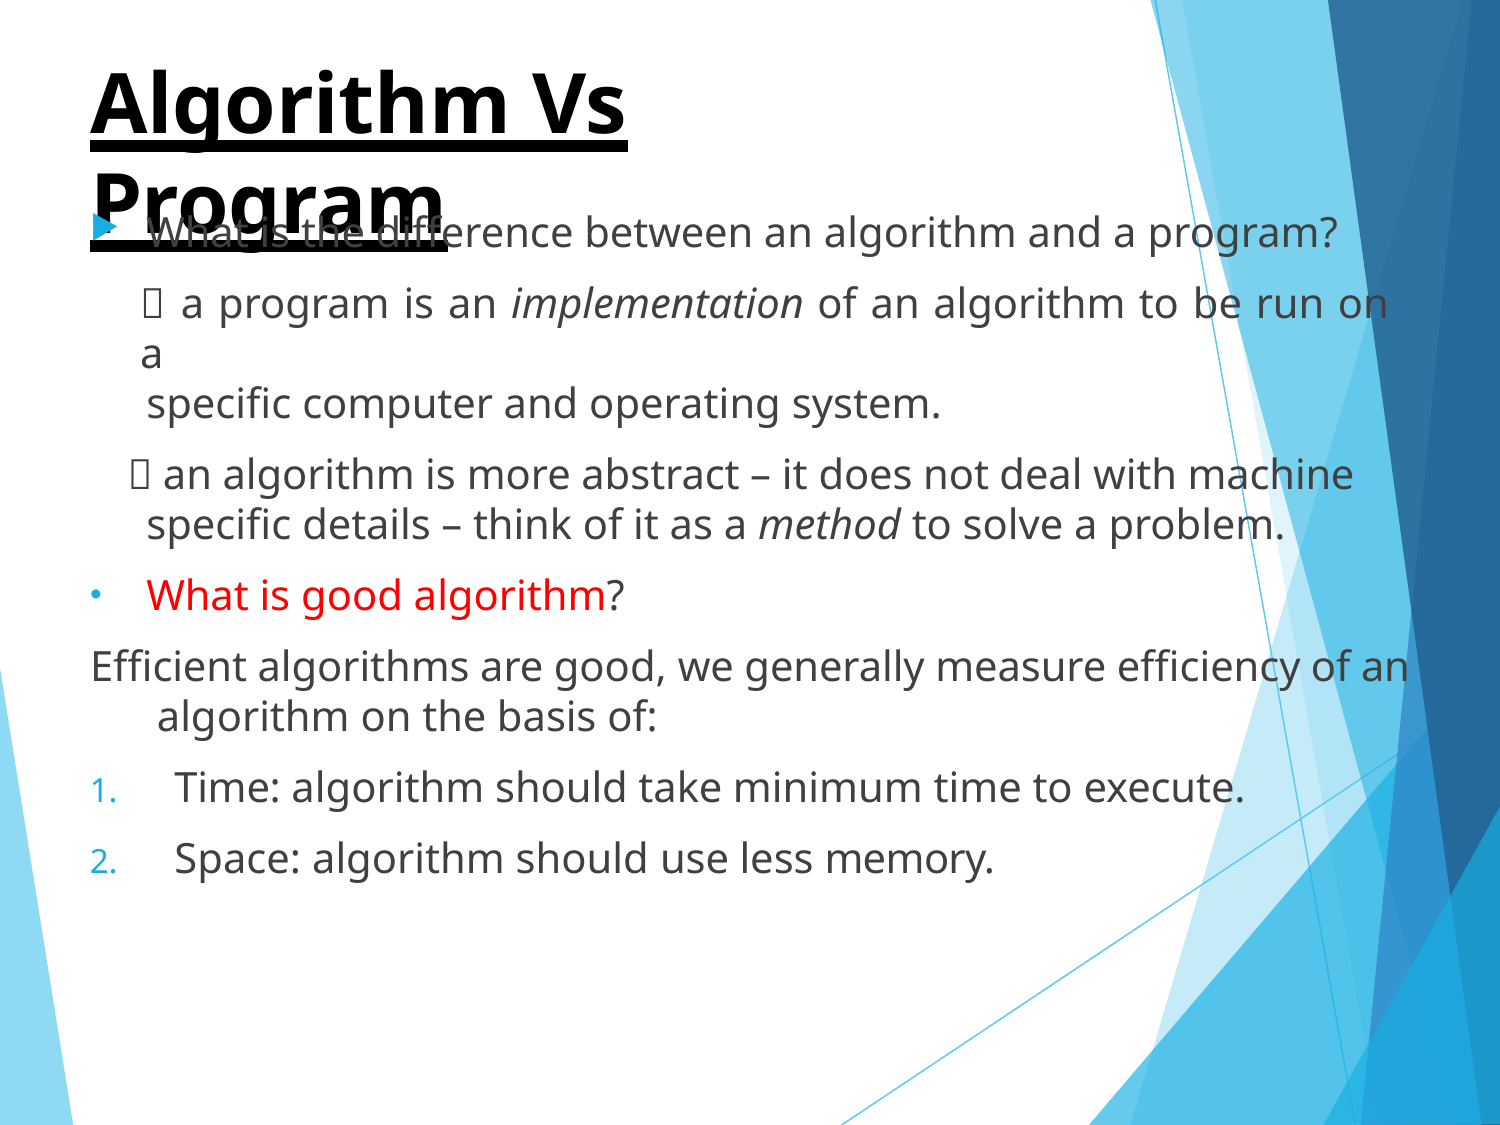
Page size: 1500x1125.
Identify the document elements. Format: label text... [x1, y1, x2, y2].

text_box What is the difference between an algorithm and a program?  a program is an implementation of an algorithm to be run on a specific computer and operating system.  an algorithm is more abstract – it does not deal with machine specific details – think of it as a method to solve a problem. What is good algorithm? Efficient algorithms are good, we generally measure efficiency of an algorithm on the basis of: Time: algorithm should take minimum time to execute. Space: algorithm should use less memory. [87, 183, 1413, 882]
title Algorithm Vs Program [87, 48, 933, 183]
